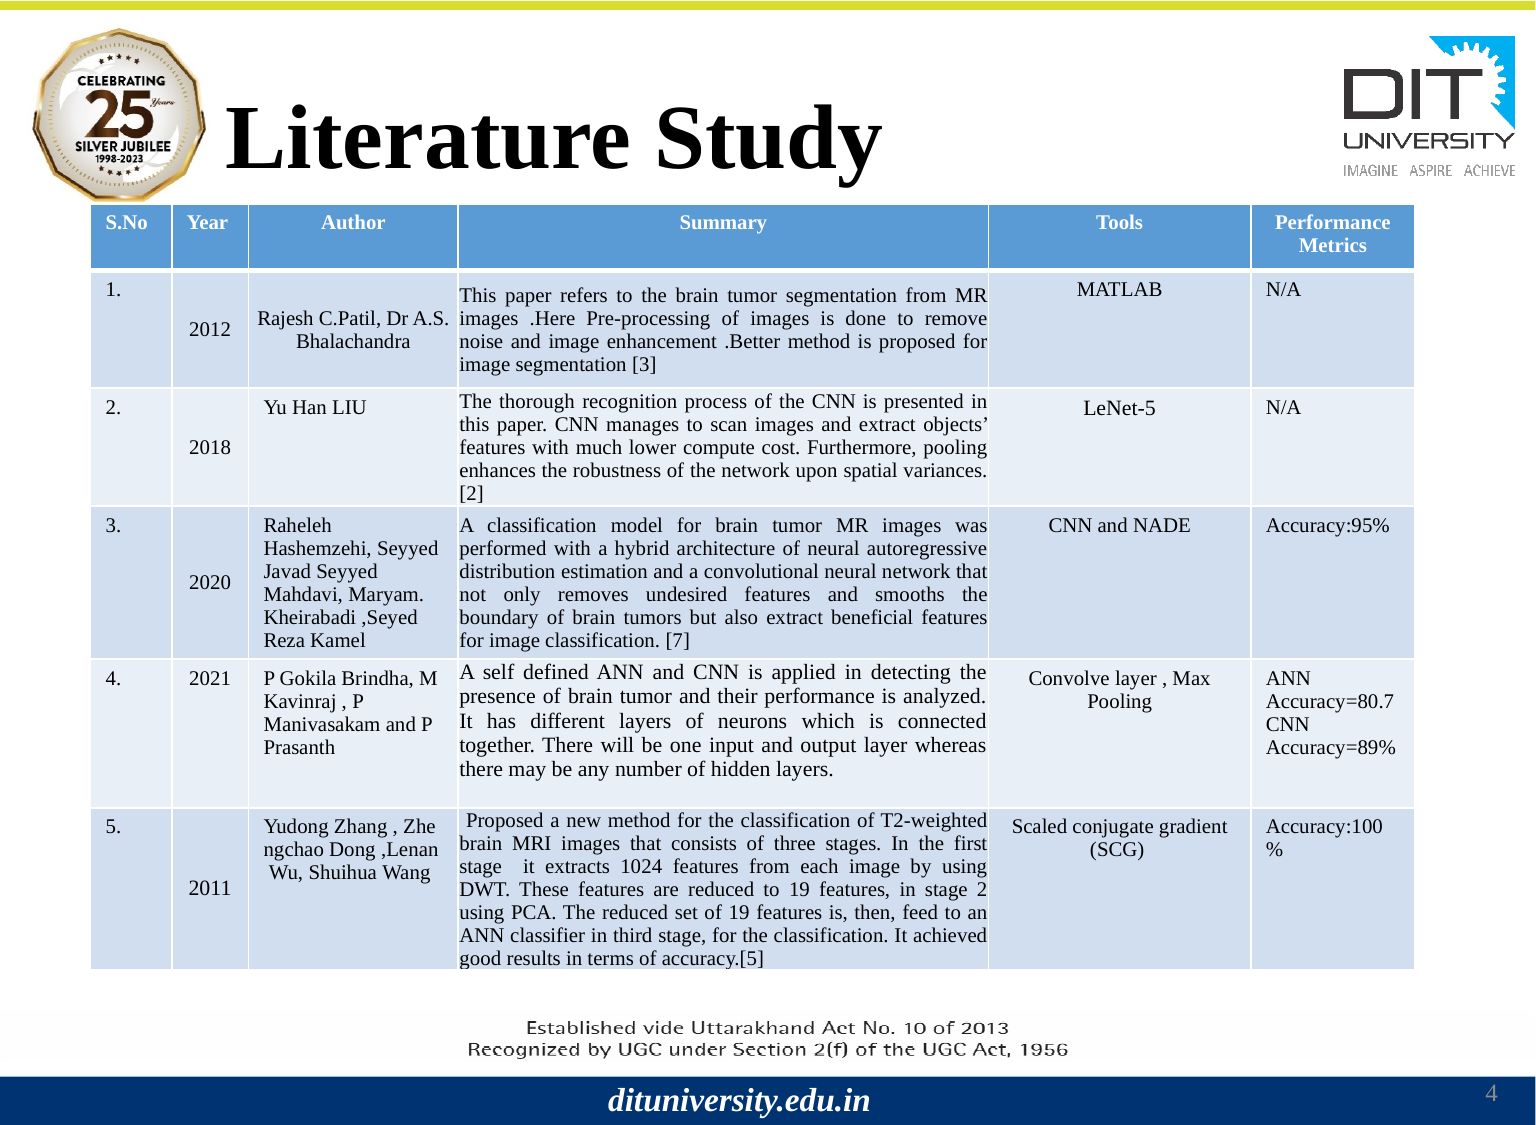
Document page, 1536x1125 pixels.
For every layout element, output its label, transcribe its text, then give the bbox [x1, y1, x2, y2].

picture [2, 11, 240, 231]
table_cell The thorough recognition process of the CNN is presented in this paper. CNN manages to scan images and extract objects’ features with much lower compute cost. Furthermore, pooling enhances the robustness of the network upon spatial variances.[2] [459, 389, 988, 505]
table_cell 2. [91, 389, 171, 505]
table_cell 2012 [173, 273, 248, 387]
table_cell 3. [91, 507, 171, 658]
table_header S.No [91, 205, 171, 268]
table_cell 1. [91, 273, 171, 387]
table_cell This paper refers to the brain tumor segmentation from MR images .Here Pre-processing of images is done to remove noise and image enhancement .Better method is proposed for image segmentation [3] [459, 273, 988, 387]
title Literature Study [211, 82, 1536, 211]
picture [0, 1010, 1535, 1061]
table_cell 2020 [173, 507, 248, 658]
table_cell A classification model for brain tumor MR images was performed with a hybrid architecture of neural autoregressive distribution estimation and a convolutional neural network that not only removes undesired features and smooths the boundary of brain tumors but also extract beneficial features for image classification. [7] [459, 507, 988, 658]
table_cell Scaled conjugate gradient (SCG) [989, 809, 1250, 969]
table_cell MATLAB [989, 273, 1250, 387]
table_cell Raheleh Hashemzehi, Seyyed Javad Seyyed Mahdavi, Maryam. Kheirabadi ,Seyed Reza Kamel [249, 507, 457, 658]
table_cell Convolve layer , Max Pooling [989, 660, 1250, 807]
table_header Year [173, 205, 248, 268]
picture [1344, 36, 1505, 82]
table_cell ANN Accuracy=80.7 CNN Accuracy=89% [1252, 660, 1414, 807]
table_header Tools [989, 205, 1250, 268]
table_header Performance Metrics [1252, 205, 1414, 268]
table_header Summary [459, 205, 988, 268]
table_cell 2021 [173, 660, 248, 807]
table_cell P Gokila Brindha, M Kavinraj , P Manivasakam and P Prasanth [249, 660, 457, 807]
table_cell LeNet-5 [989, 389, 1250, 505]
table_cell 5. [91, 809, 171, 969]
slide_number 4 [1167, 1076, 1513, 1108]
table_cell N/A [1252, 273, 1414, 387]
table_cell Yu Han LIU [249, 389, 457, 505]
table_cell Yudong Zhang , Zhengchao Dong ,Lenan Wu, Shuihua Wang [249, 809, 457, 969]
table_cell N/A [1252, 389, 1414, 505]
table_cell 2018 [173, 389, 248, 505]
table_cell Accuracy:100% [1252, 809, 1414, 969]
table_cell CNN and NADE [989, 507, 1250, 658]
table_cell Rajesh C.Patil, Dr A.S. Bhalachandra [249, 273, 457, 387]
table_header Author [249, 205, 457, 268]
table_cell 4. [91, 660, 171, 807]
table_cell 2011 [173, 809, 248, 969]
table_cell Accuracy:95% [1252, 507, 1414, 658]
table_cell A self defined ANN and CNN is applied in detecting the presence of brain tumor and their performance is analyzed. It has different layers of neurons which is connected together. There will be one input and output layer whereas there may be any number of hidden layers. [459, 660, 988, 807]
table_cell Proposed a new method for the classification of T2-weighted brain MRI images that consists of three stages. In the first stage it extracts 1024 features from each image by using DWT. These features are reduced to 19 features, in stage 2 using PCA. The reduced set of 19 features is, then, feed to an ANN classifier in third stage, for the classification. It achieved good results in terms of accuracy.[5] [459, 809, 988, 969]
